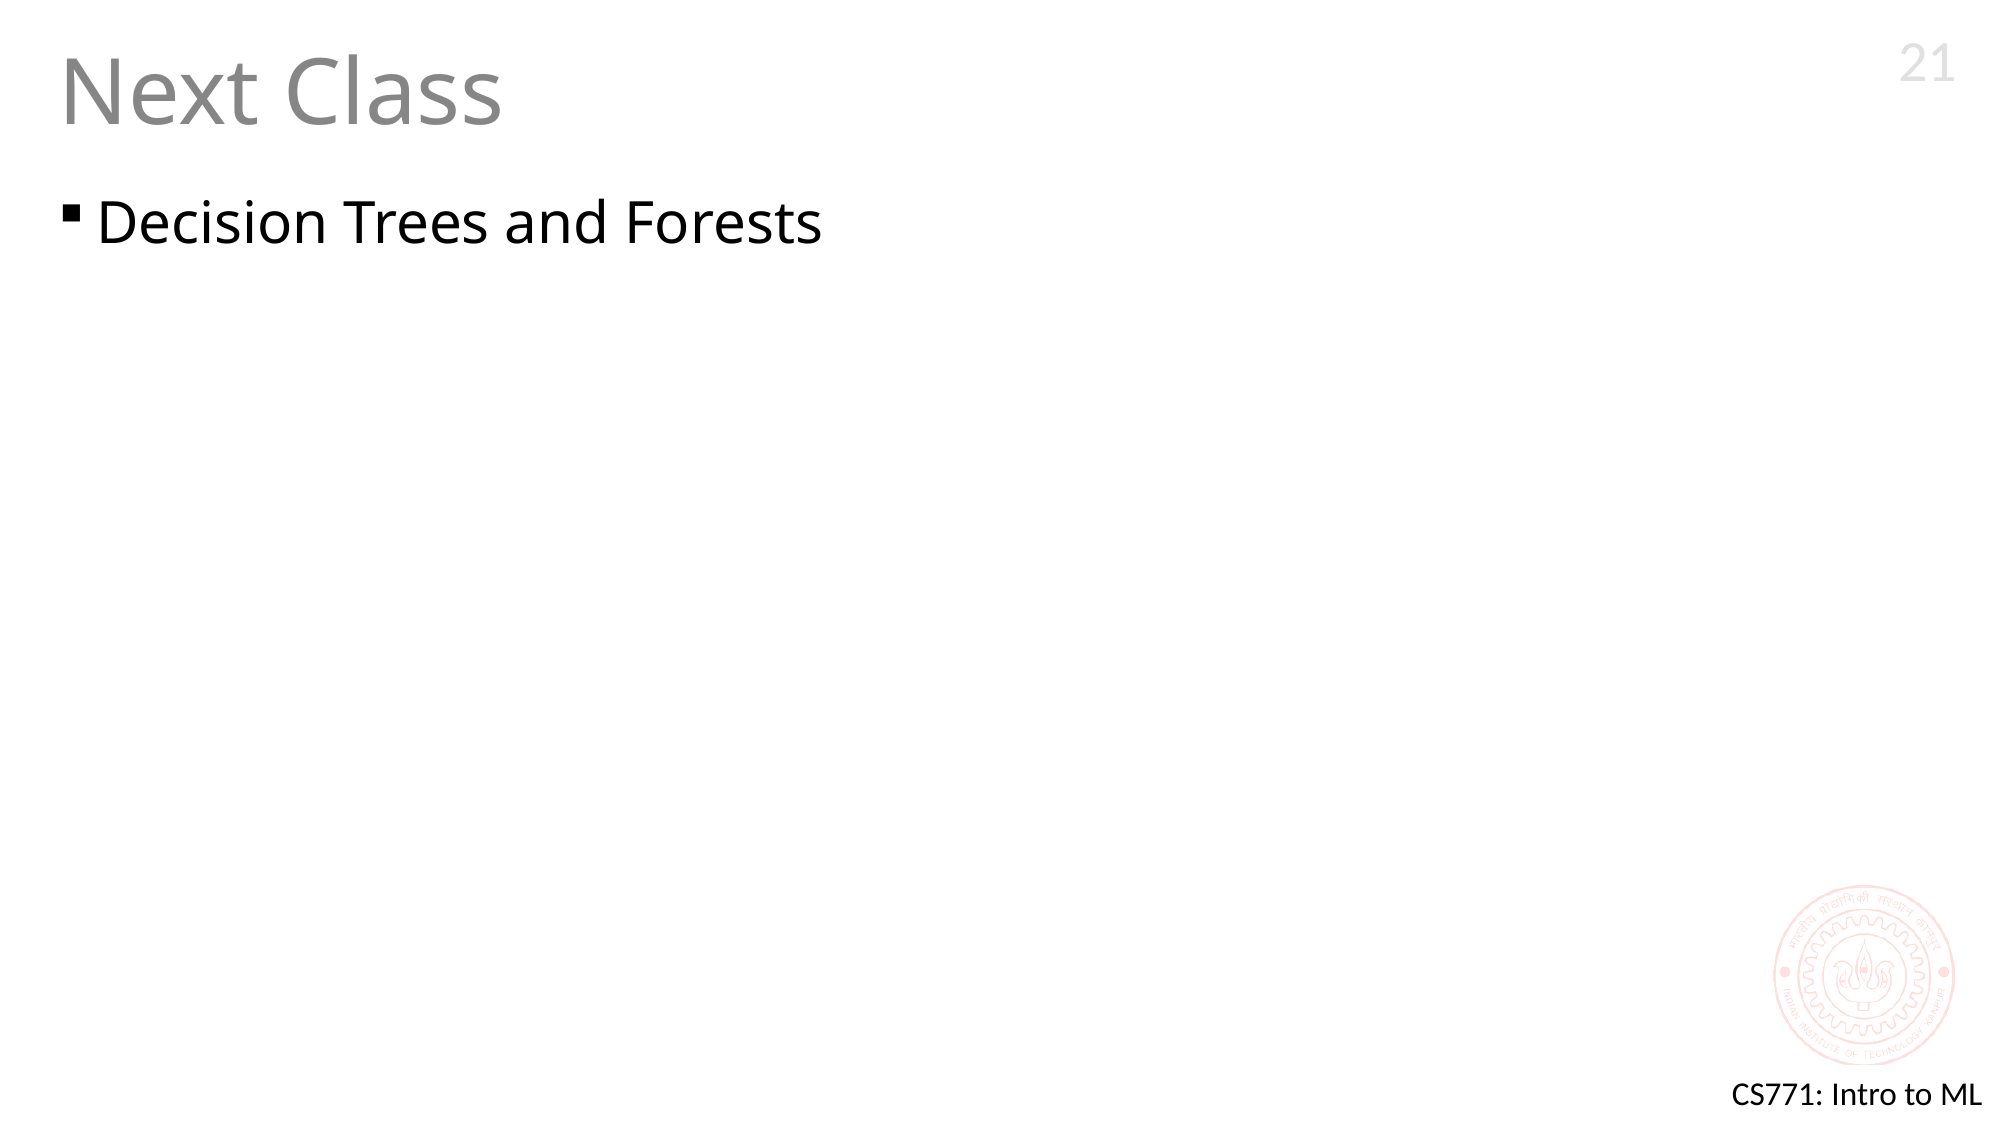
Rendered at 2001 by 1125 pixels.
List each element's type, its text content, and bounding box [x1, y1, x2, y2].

title Next Class [43, 27, 1970, 163]
list Decision Trees and Forests [43, 185, 1970, 1098]
text_box 21 [1873, 27, 1973, 88]
